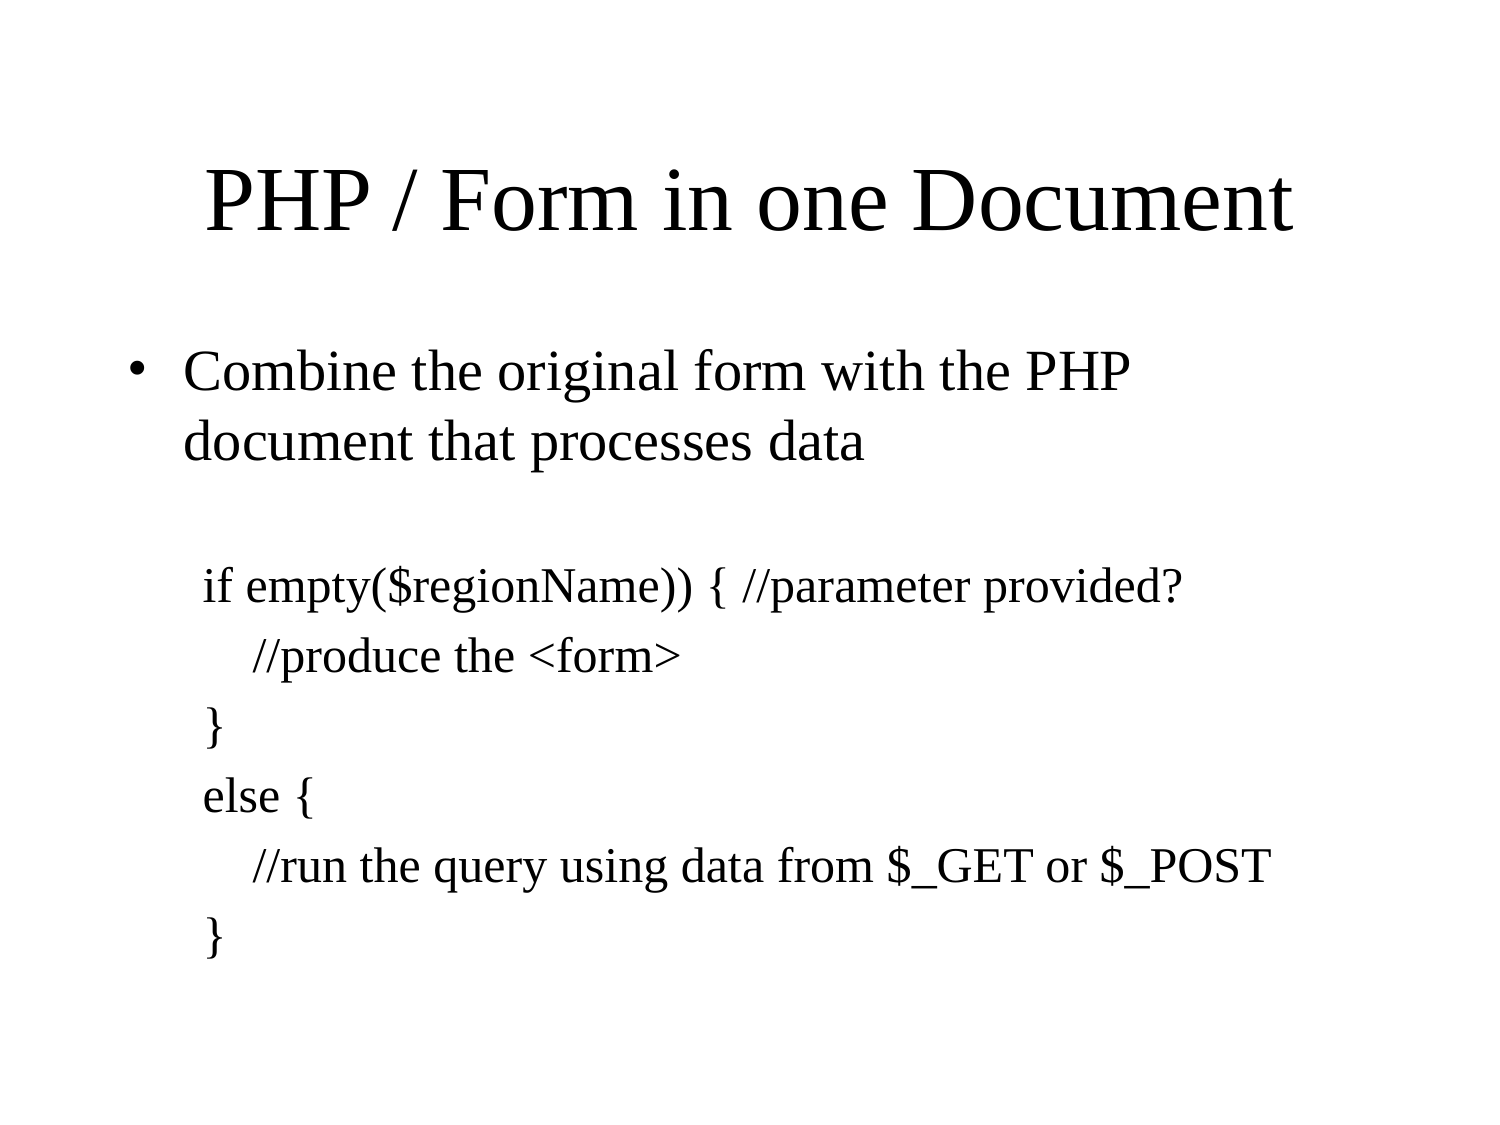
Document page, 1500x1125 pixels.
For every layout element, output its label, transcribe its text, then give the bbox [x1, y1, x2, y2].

list Combine the original form with the PHP document that processes data if empty($regionName)) { //parameter provided? //produce the <form> } else { //run the query using data from $_GET or $_POST } [112, 324, 1388, 1000]
title PHP / Form in one Document [112, 99, 1388, 288]
